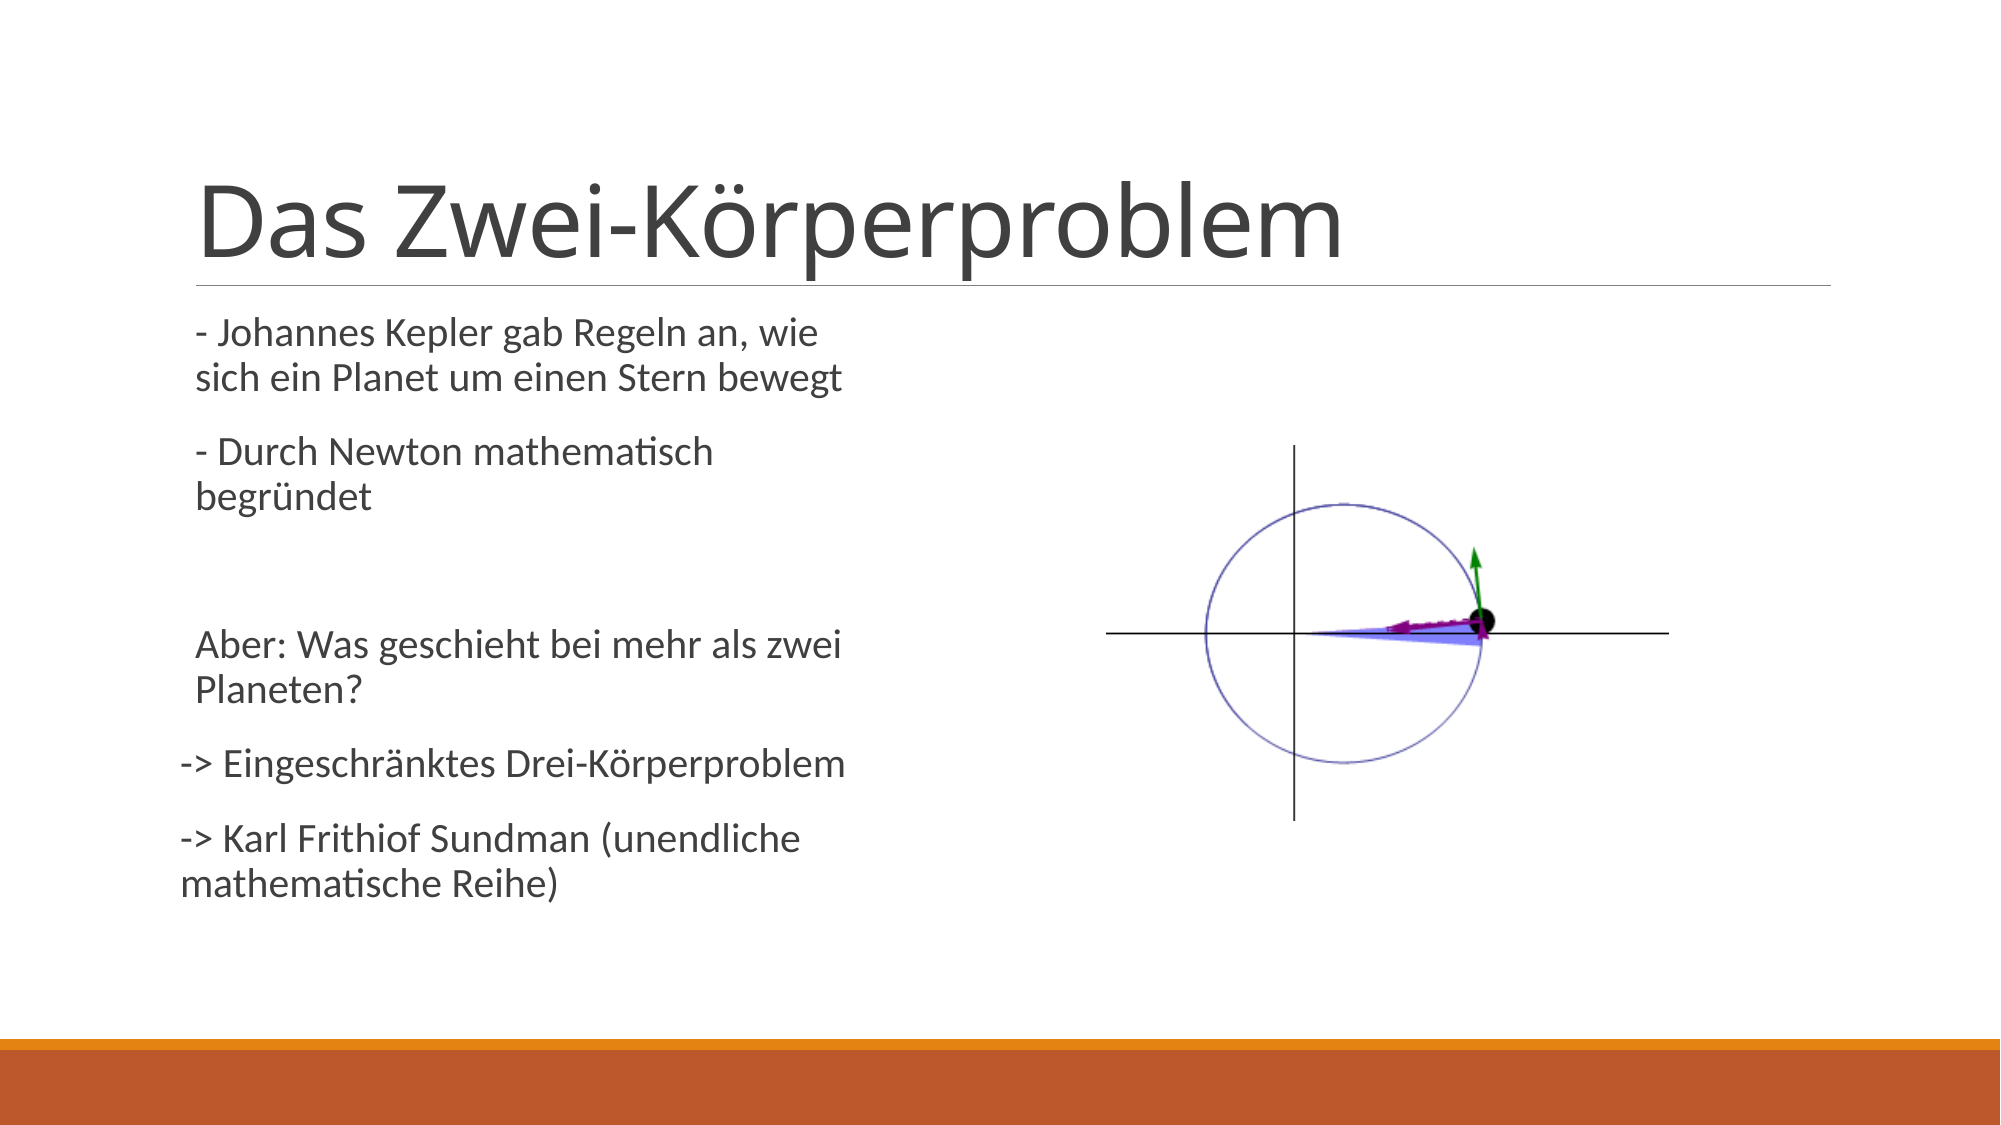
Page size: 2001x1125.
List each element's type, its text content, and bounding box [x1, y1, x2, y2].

list - Johannes Kepler gab Regeln an, wie sich ein Planet um einen Stern bewegt - Durch Newton mathematisch begründet Aber: Was geschieht bei mehr als zwei Planeten? -> Eingeschränktes Drei-Körperproblem -> Karl Frithiof Sundman (unendliche mathematische Reihe) [180, 302, 850, 963]
title Das Zwei-Körperproblem [180, 47, 1830, 285]
picture [1105, 444, 1670, 821]
